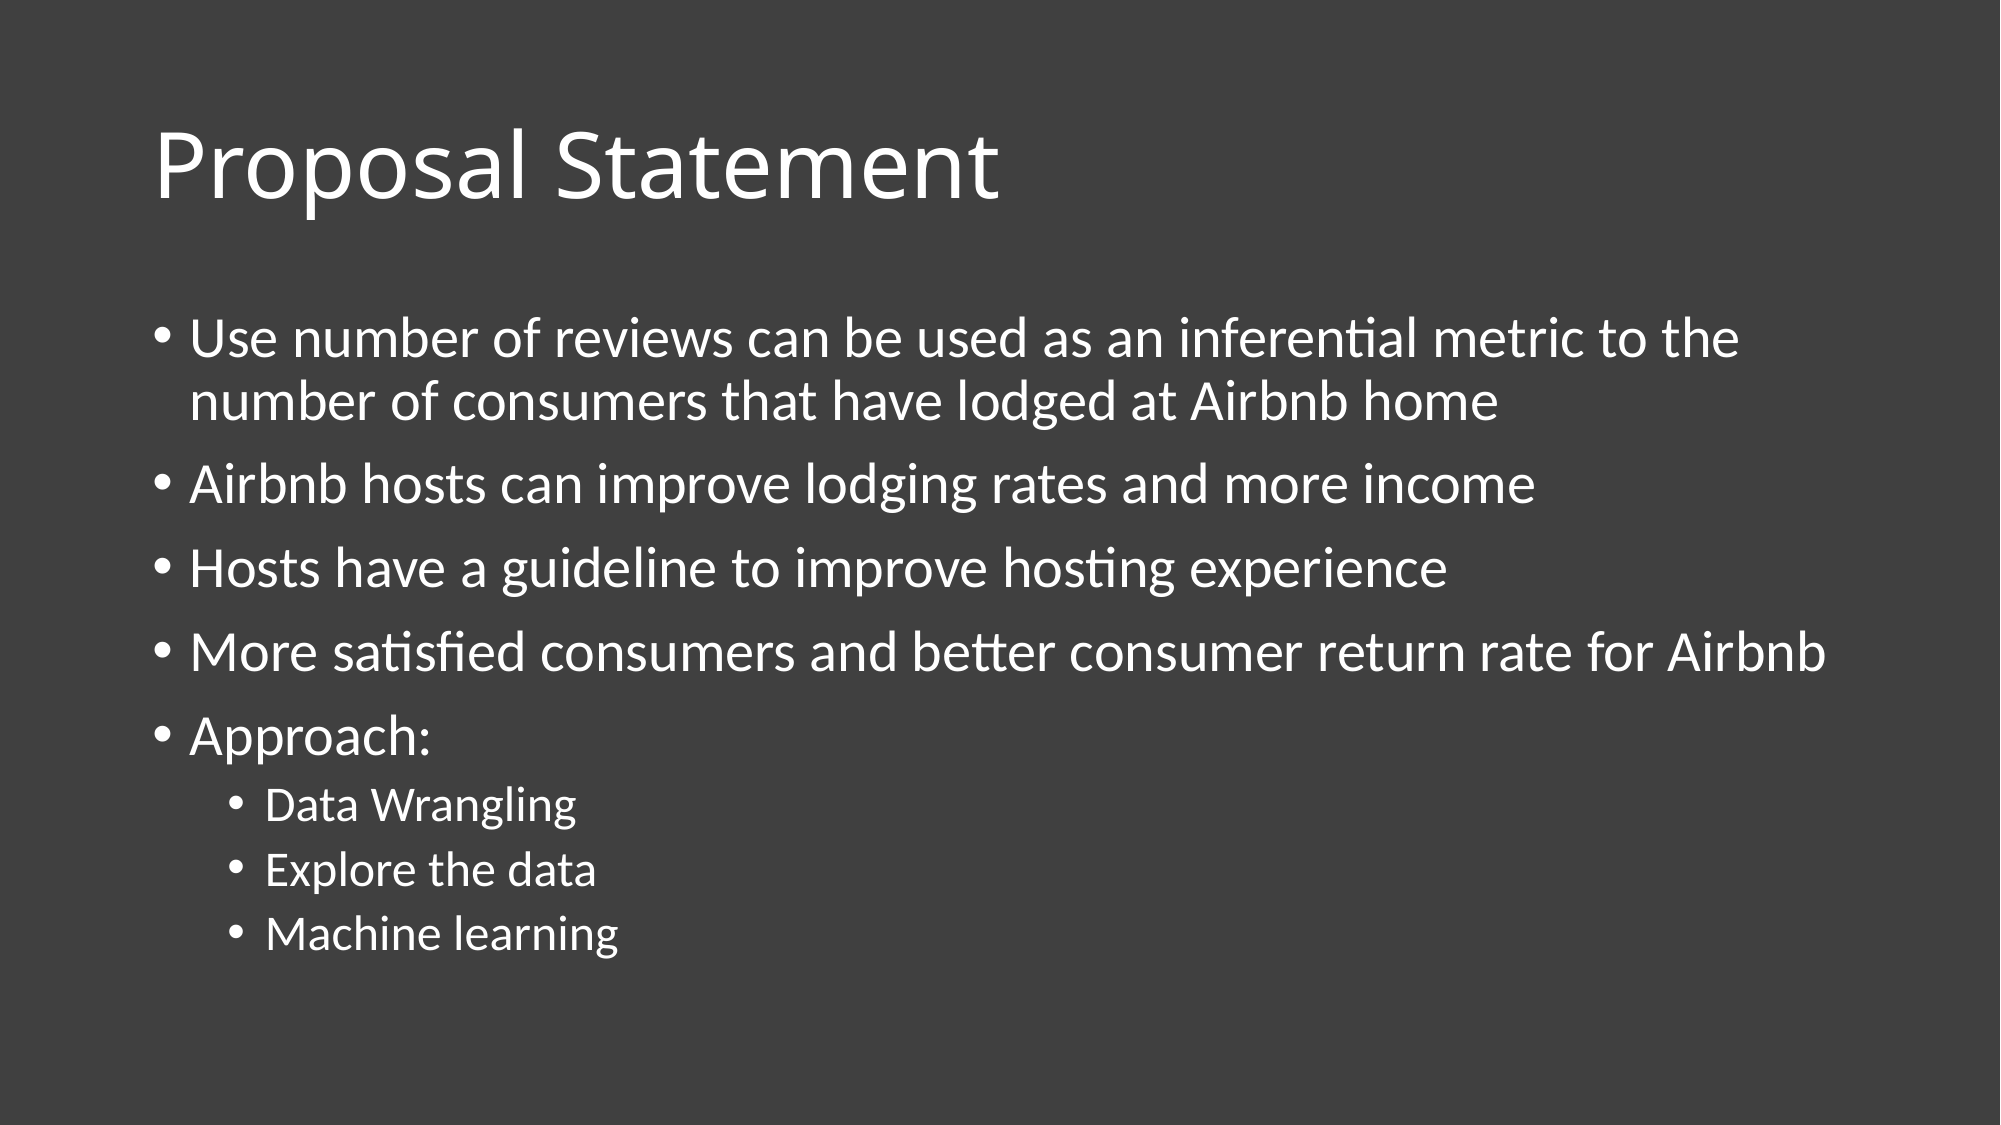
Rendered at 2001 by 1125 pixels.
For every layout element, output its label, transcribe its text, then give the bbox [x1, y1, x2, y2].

title Proposal Statement [137, 59, 1863, 278]
list Use number of reviews can be used as an inferential metric to the number of consumers that have lodged at Airbnb home Airbnb hosts can improve lodging rates and more income Hosts have a guideline to improve hosting experience More satisfied consumers and better consumer return rate for Airbnb Approach: Data Wrangling Explore the data Machine learning [137, 299, 1863, 1014]
